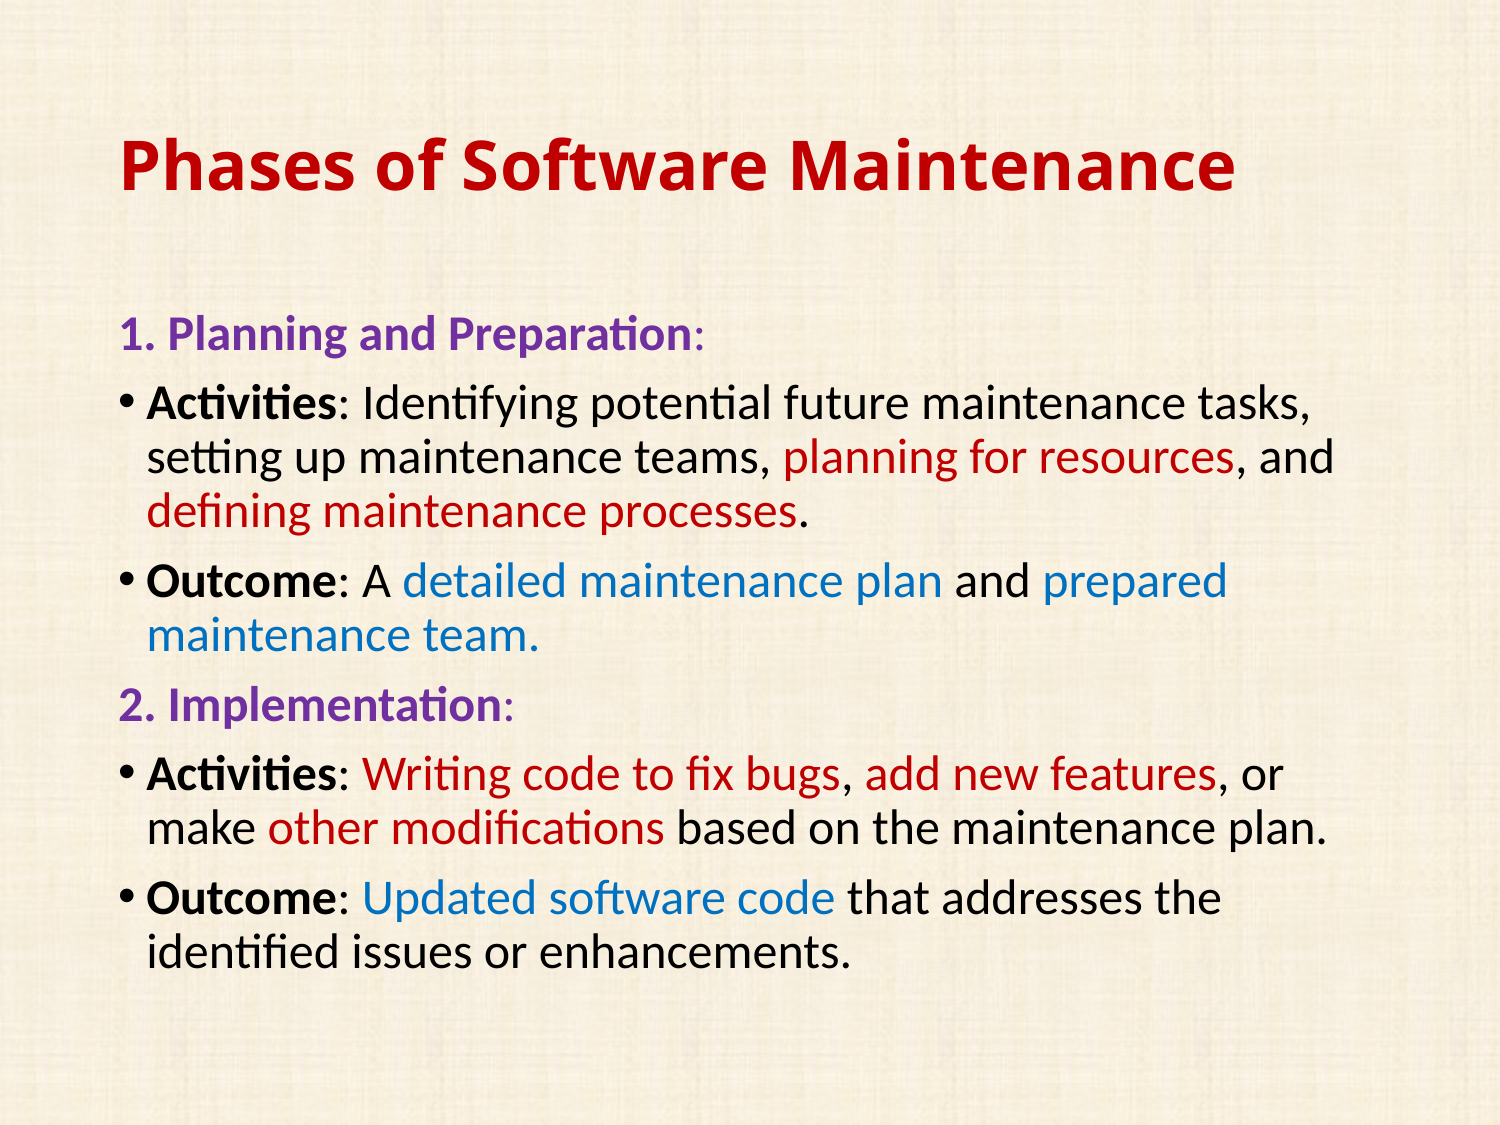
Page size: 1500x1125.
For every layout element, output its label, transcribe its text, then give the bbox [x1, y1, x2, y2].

list 1. Planning and Preparation: Activities: Identifying potential future maintenance tasks, setting up maintenance teams, planning for resources, and defining maintenance processes. Outcome: A detailed maintenance plan and prepared maintenance team. 2. Implementation: Activities: Writing code to fix bugs, add new features, or make other modifications based on the maintenance plan. Outcome: Updated software code that addresses the identified issues or enhancements. [103, 299, 1397, 1014]
title Phases of Software Maintenance [103, 59, 1397, 278]
